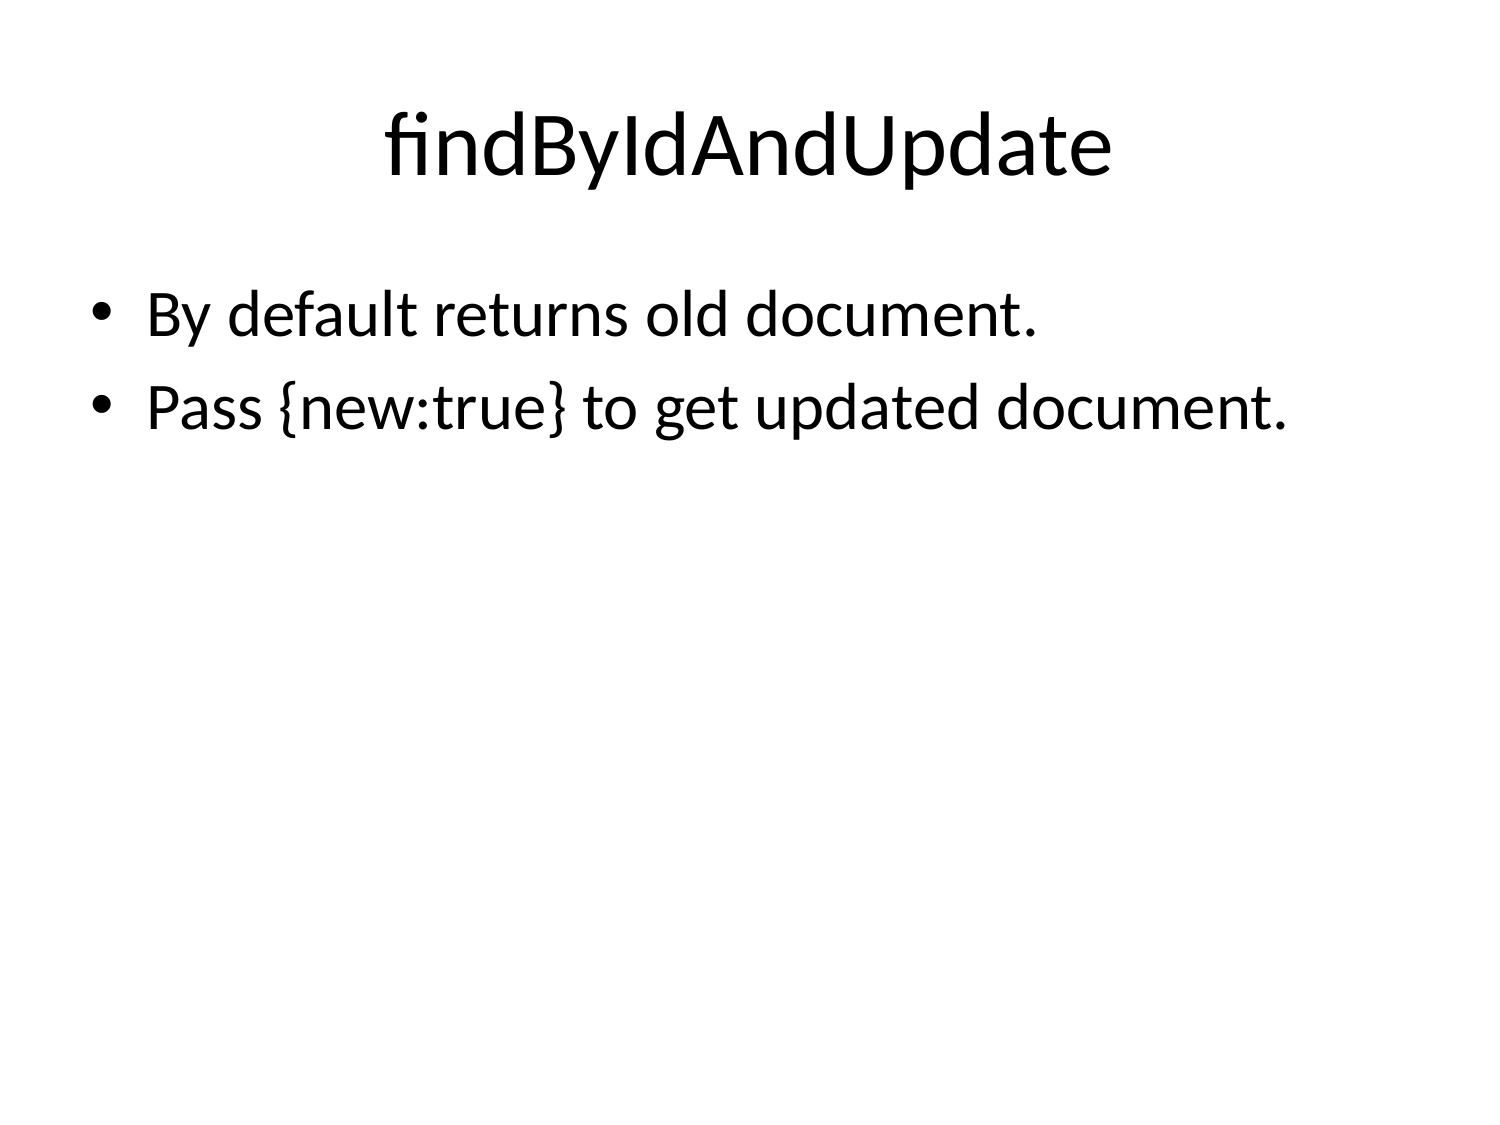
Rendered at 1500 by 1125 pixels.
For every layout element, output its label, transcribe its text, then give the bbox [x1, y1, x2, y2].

list By default returns old document. Pass {new:true} to get updated document. [75, 262, 1425, 1005]
title findByIdAndUpdate [75, 45, 1425, 233]
